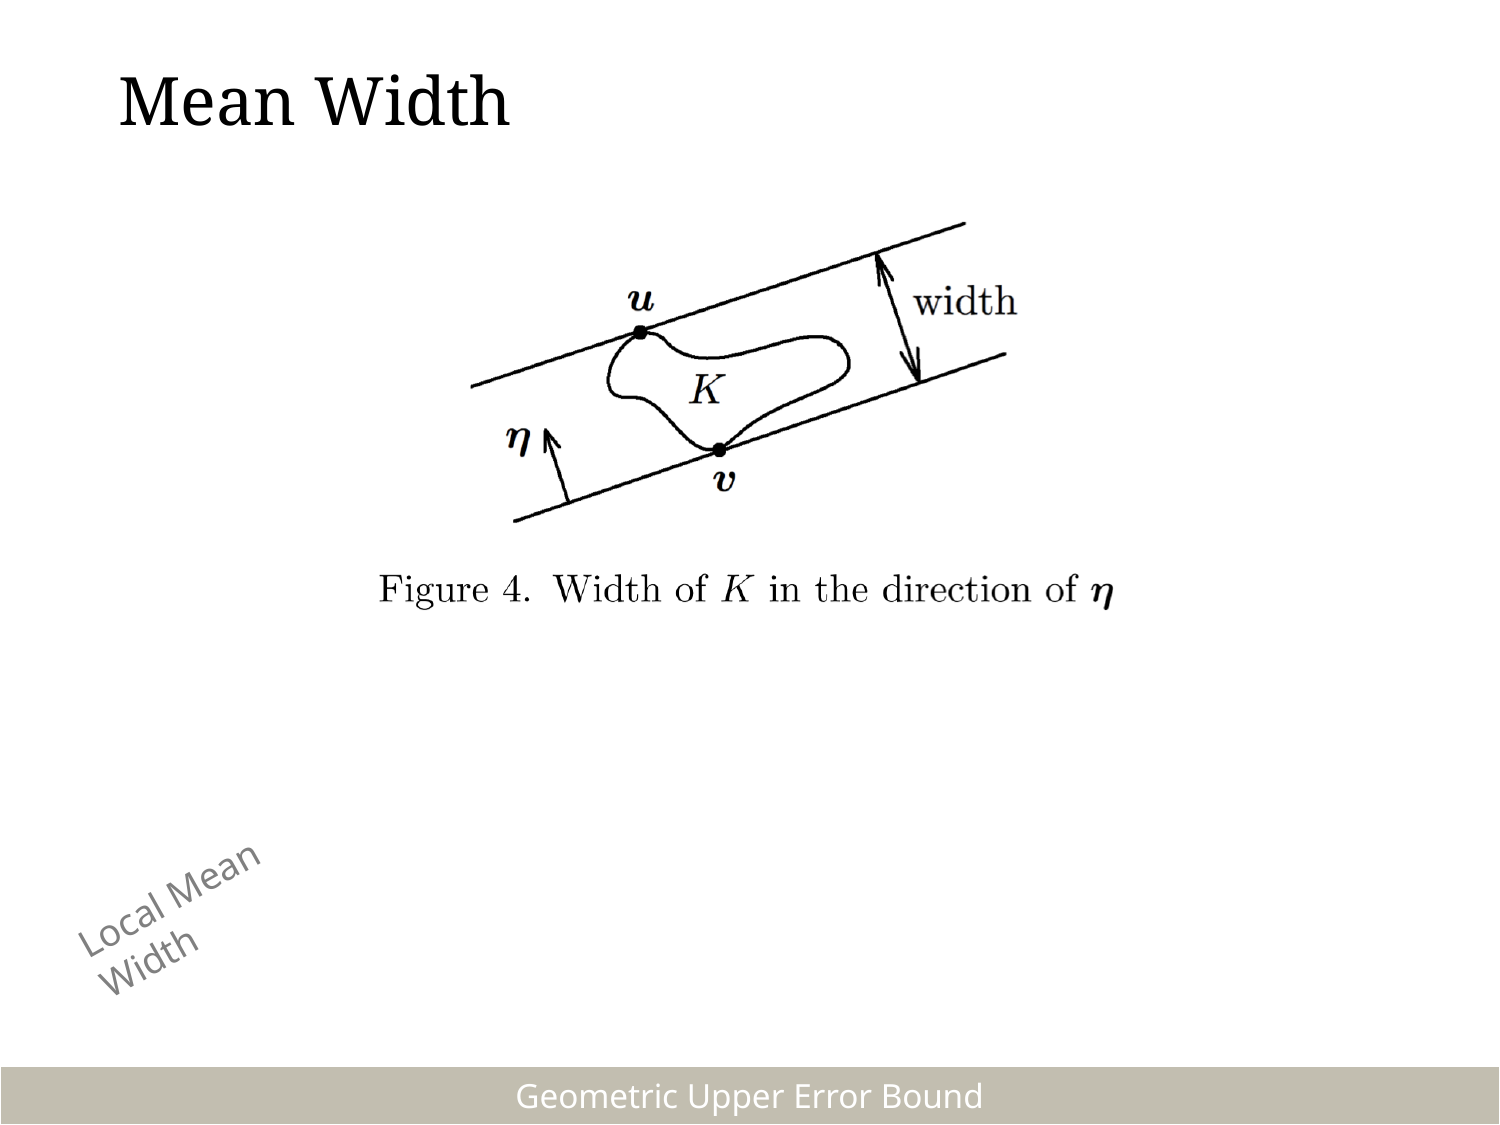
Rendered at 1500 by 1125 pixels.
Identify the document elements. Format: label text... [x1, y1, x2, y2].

picture [366, 197, 1134, 617]
text_box Mean Width [103, 59, 1397, 229]
text_box Geometric Upper Error Bound [0, 1065, 1500, 1125]
text_box Local Mean Width [53, 774, 378, 1020]
